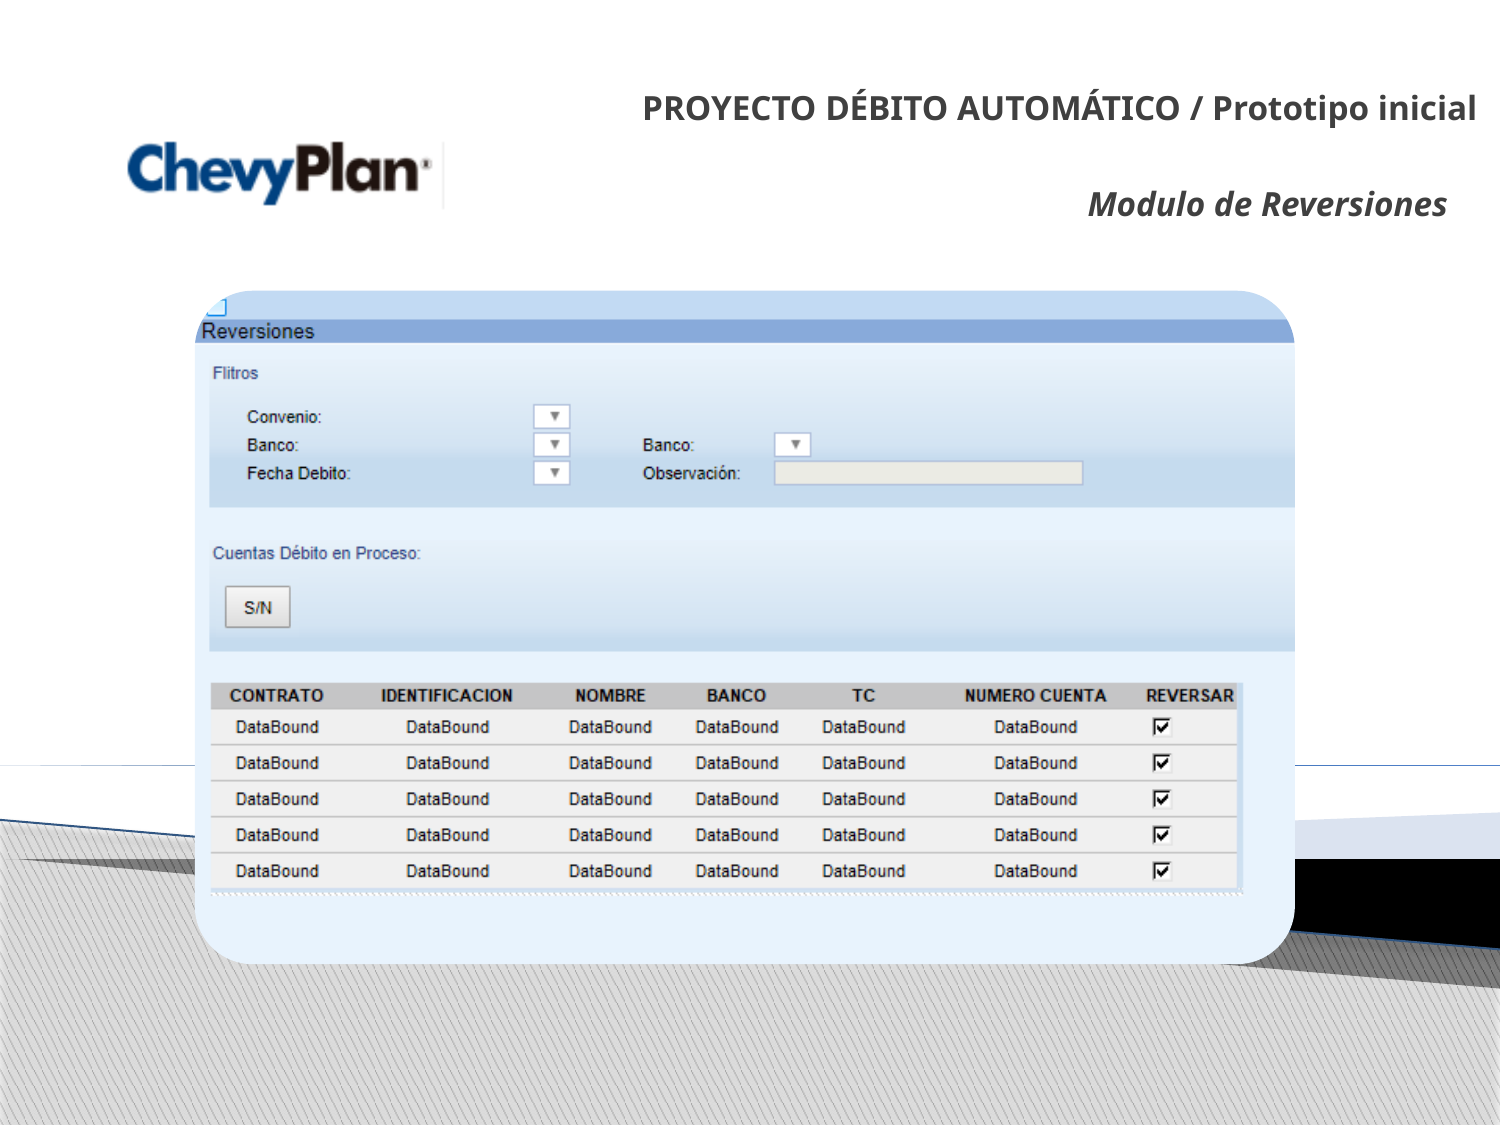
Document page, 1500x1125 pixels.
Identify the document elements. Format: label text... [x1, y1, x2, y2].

text_box PROYECTO DÉBITO AUTOMÁTICO / Prototipo inicial [627, 79, 1494, 135]
picture [100, 112, 461, 232]
text_box Modulo de Reversiones [1072, 176, 1463, 231]
picture [5, 290, 1500, 989]
